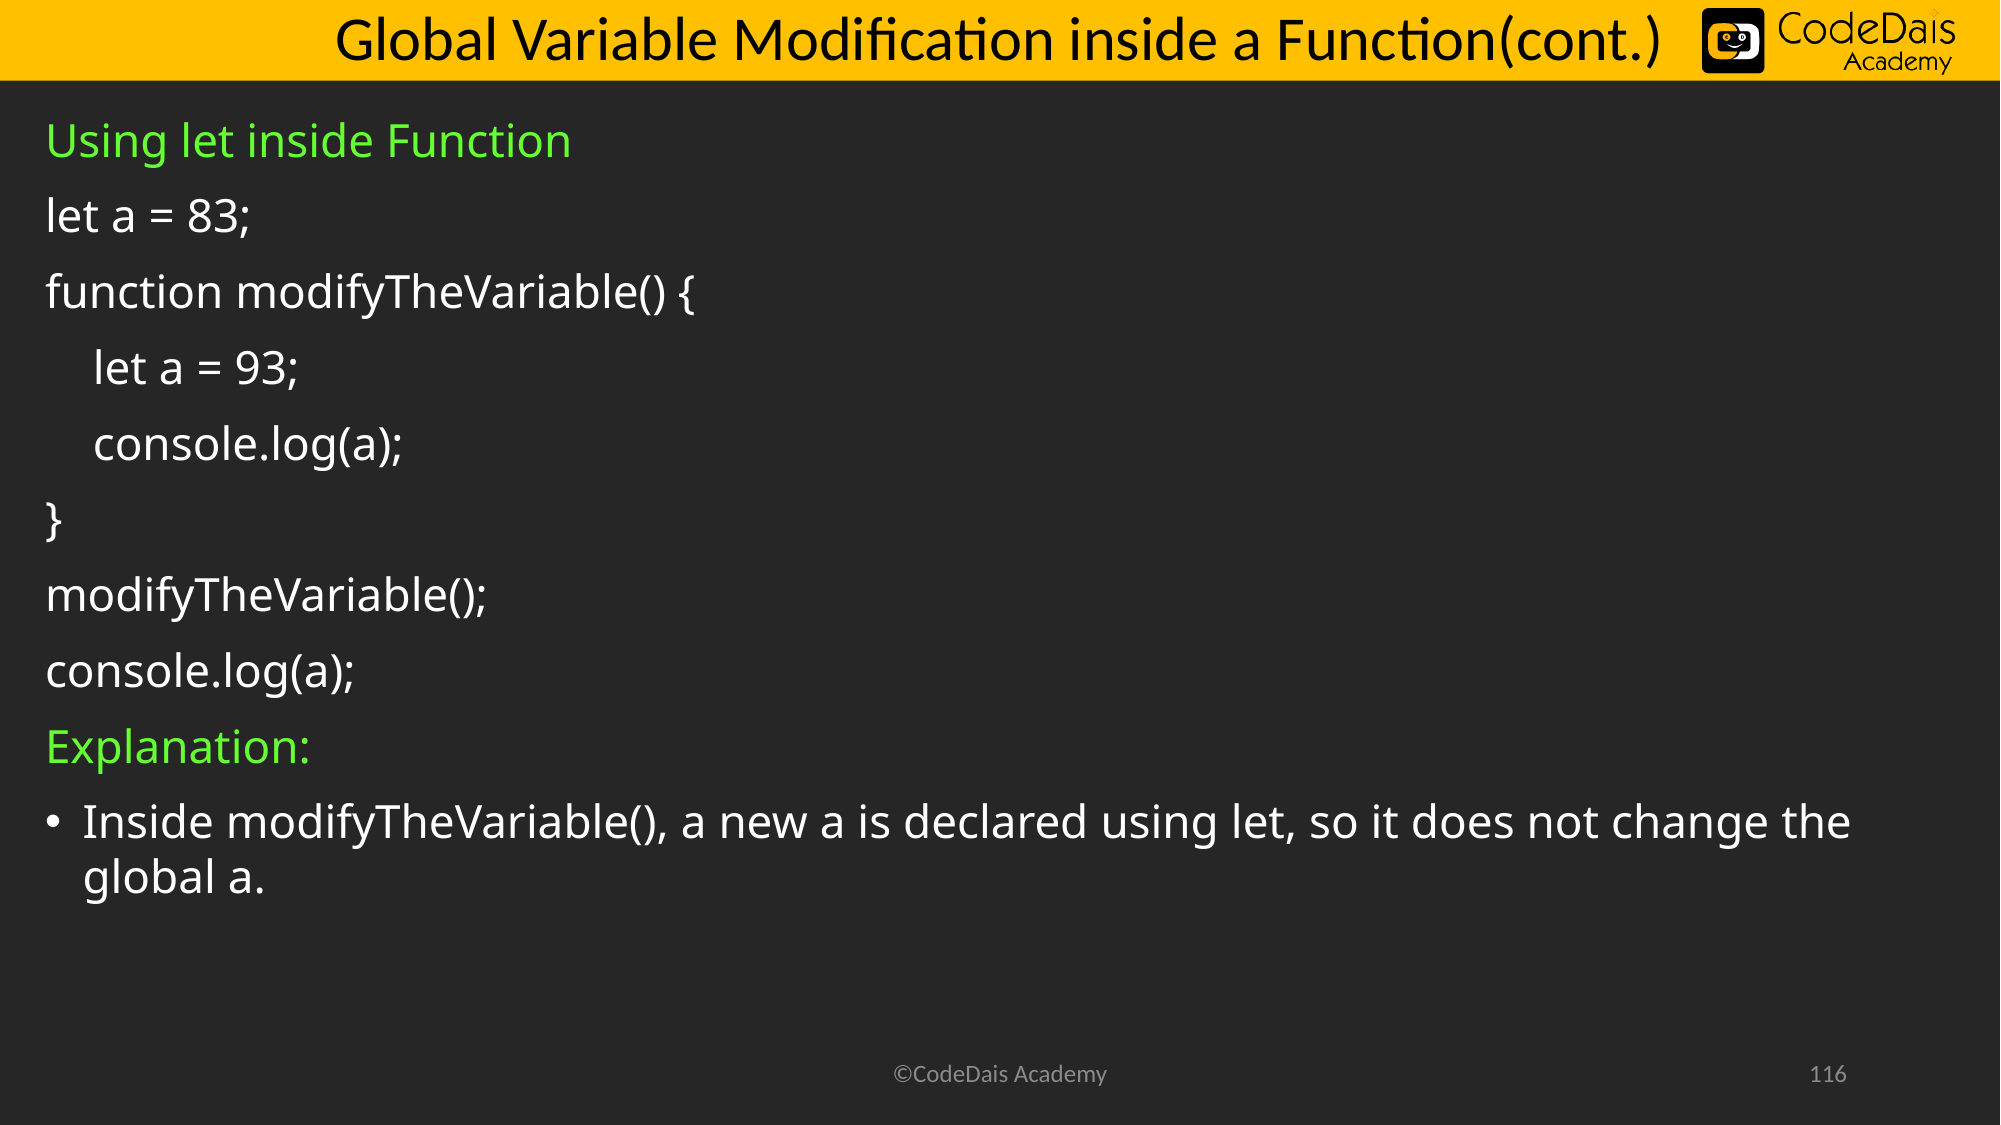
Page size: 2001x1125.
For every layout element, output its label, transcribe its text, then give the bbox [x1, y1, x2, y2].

title Global Variable Modification inside a Function(cont.) [0, 0, 2000, 81]
footer ©CodeDais Academy [662, 1042, 1338, 1103]
picture [1702, 8, 1955, 75]
list Using let inside Function let a = 83; function modifyTheVariable() { let a = 93; console.log(a); } modifyTheVariable(); console.log(a); Explanation: Inside modifyTheVariable(), a new a is declared using let, so it does not change the global a. [30, 103, 2000, 1043]
slide_number 116 [1412, 1042, 1863, 1103]
